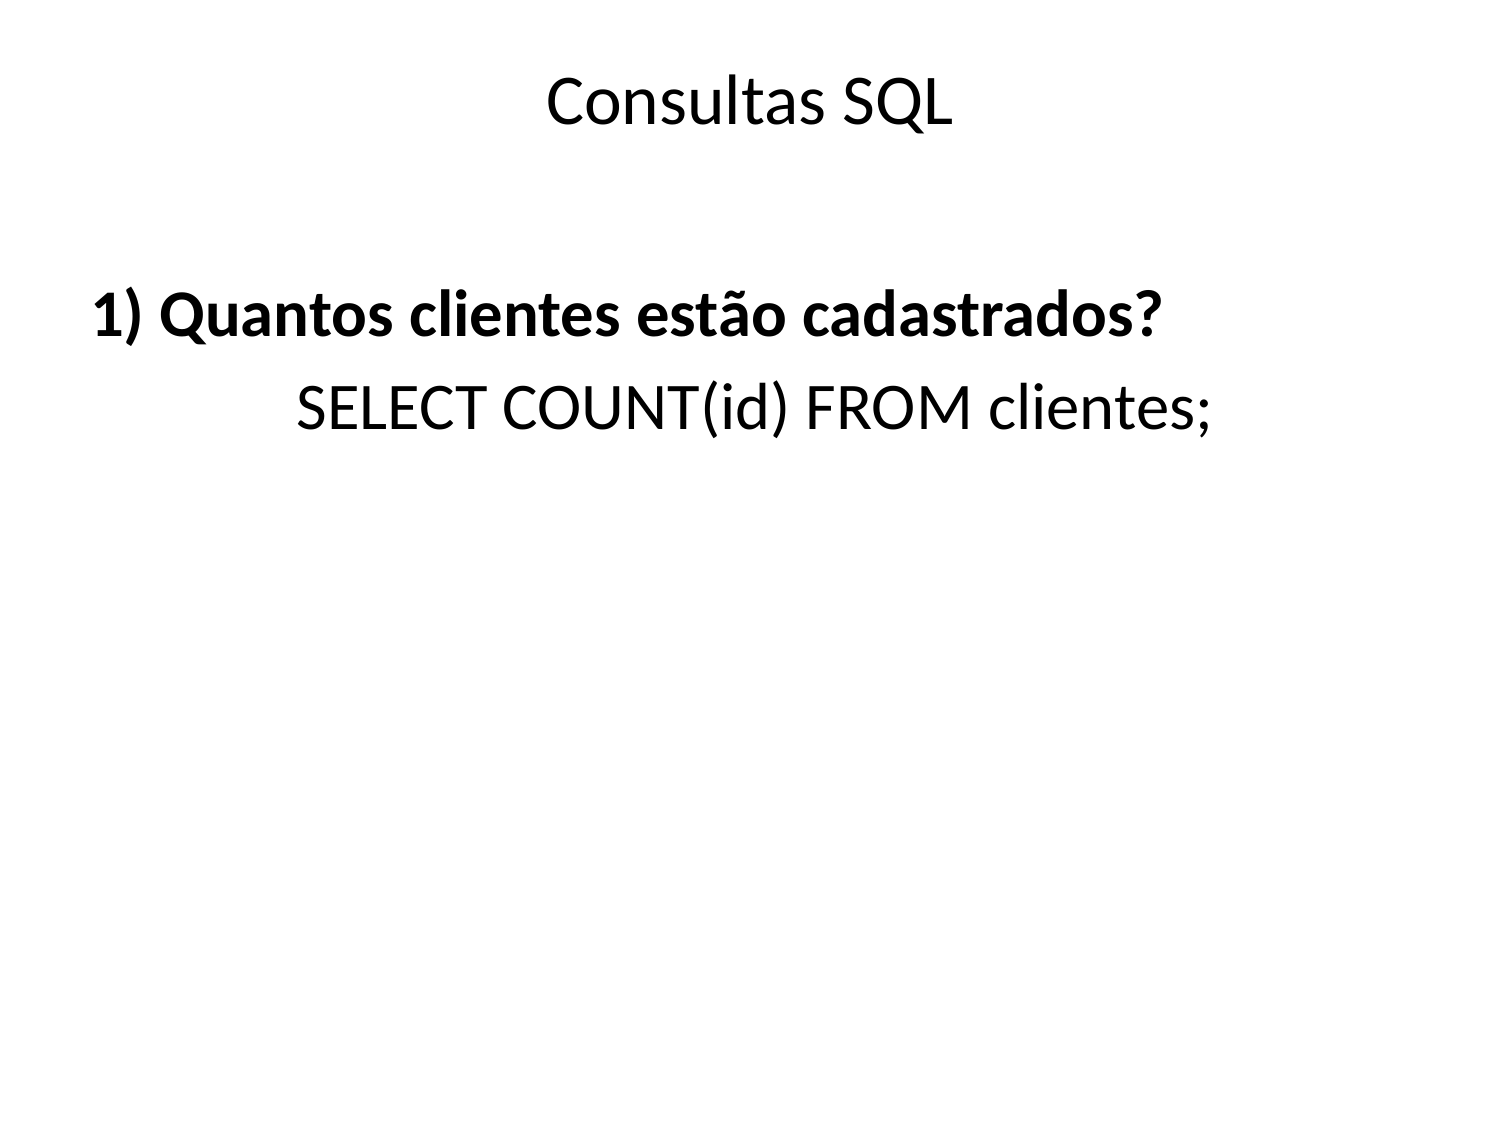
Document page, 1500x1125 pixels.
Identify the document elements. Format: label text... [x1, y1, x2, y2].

list 1) Quantos clientes estão cadastrados? SELECT COUNT(id) FROM clientes; [75, 262, 1425, 1005]
title Consultas SQL [75, 45, 1425, 233]
